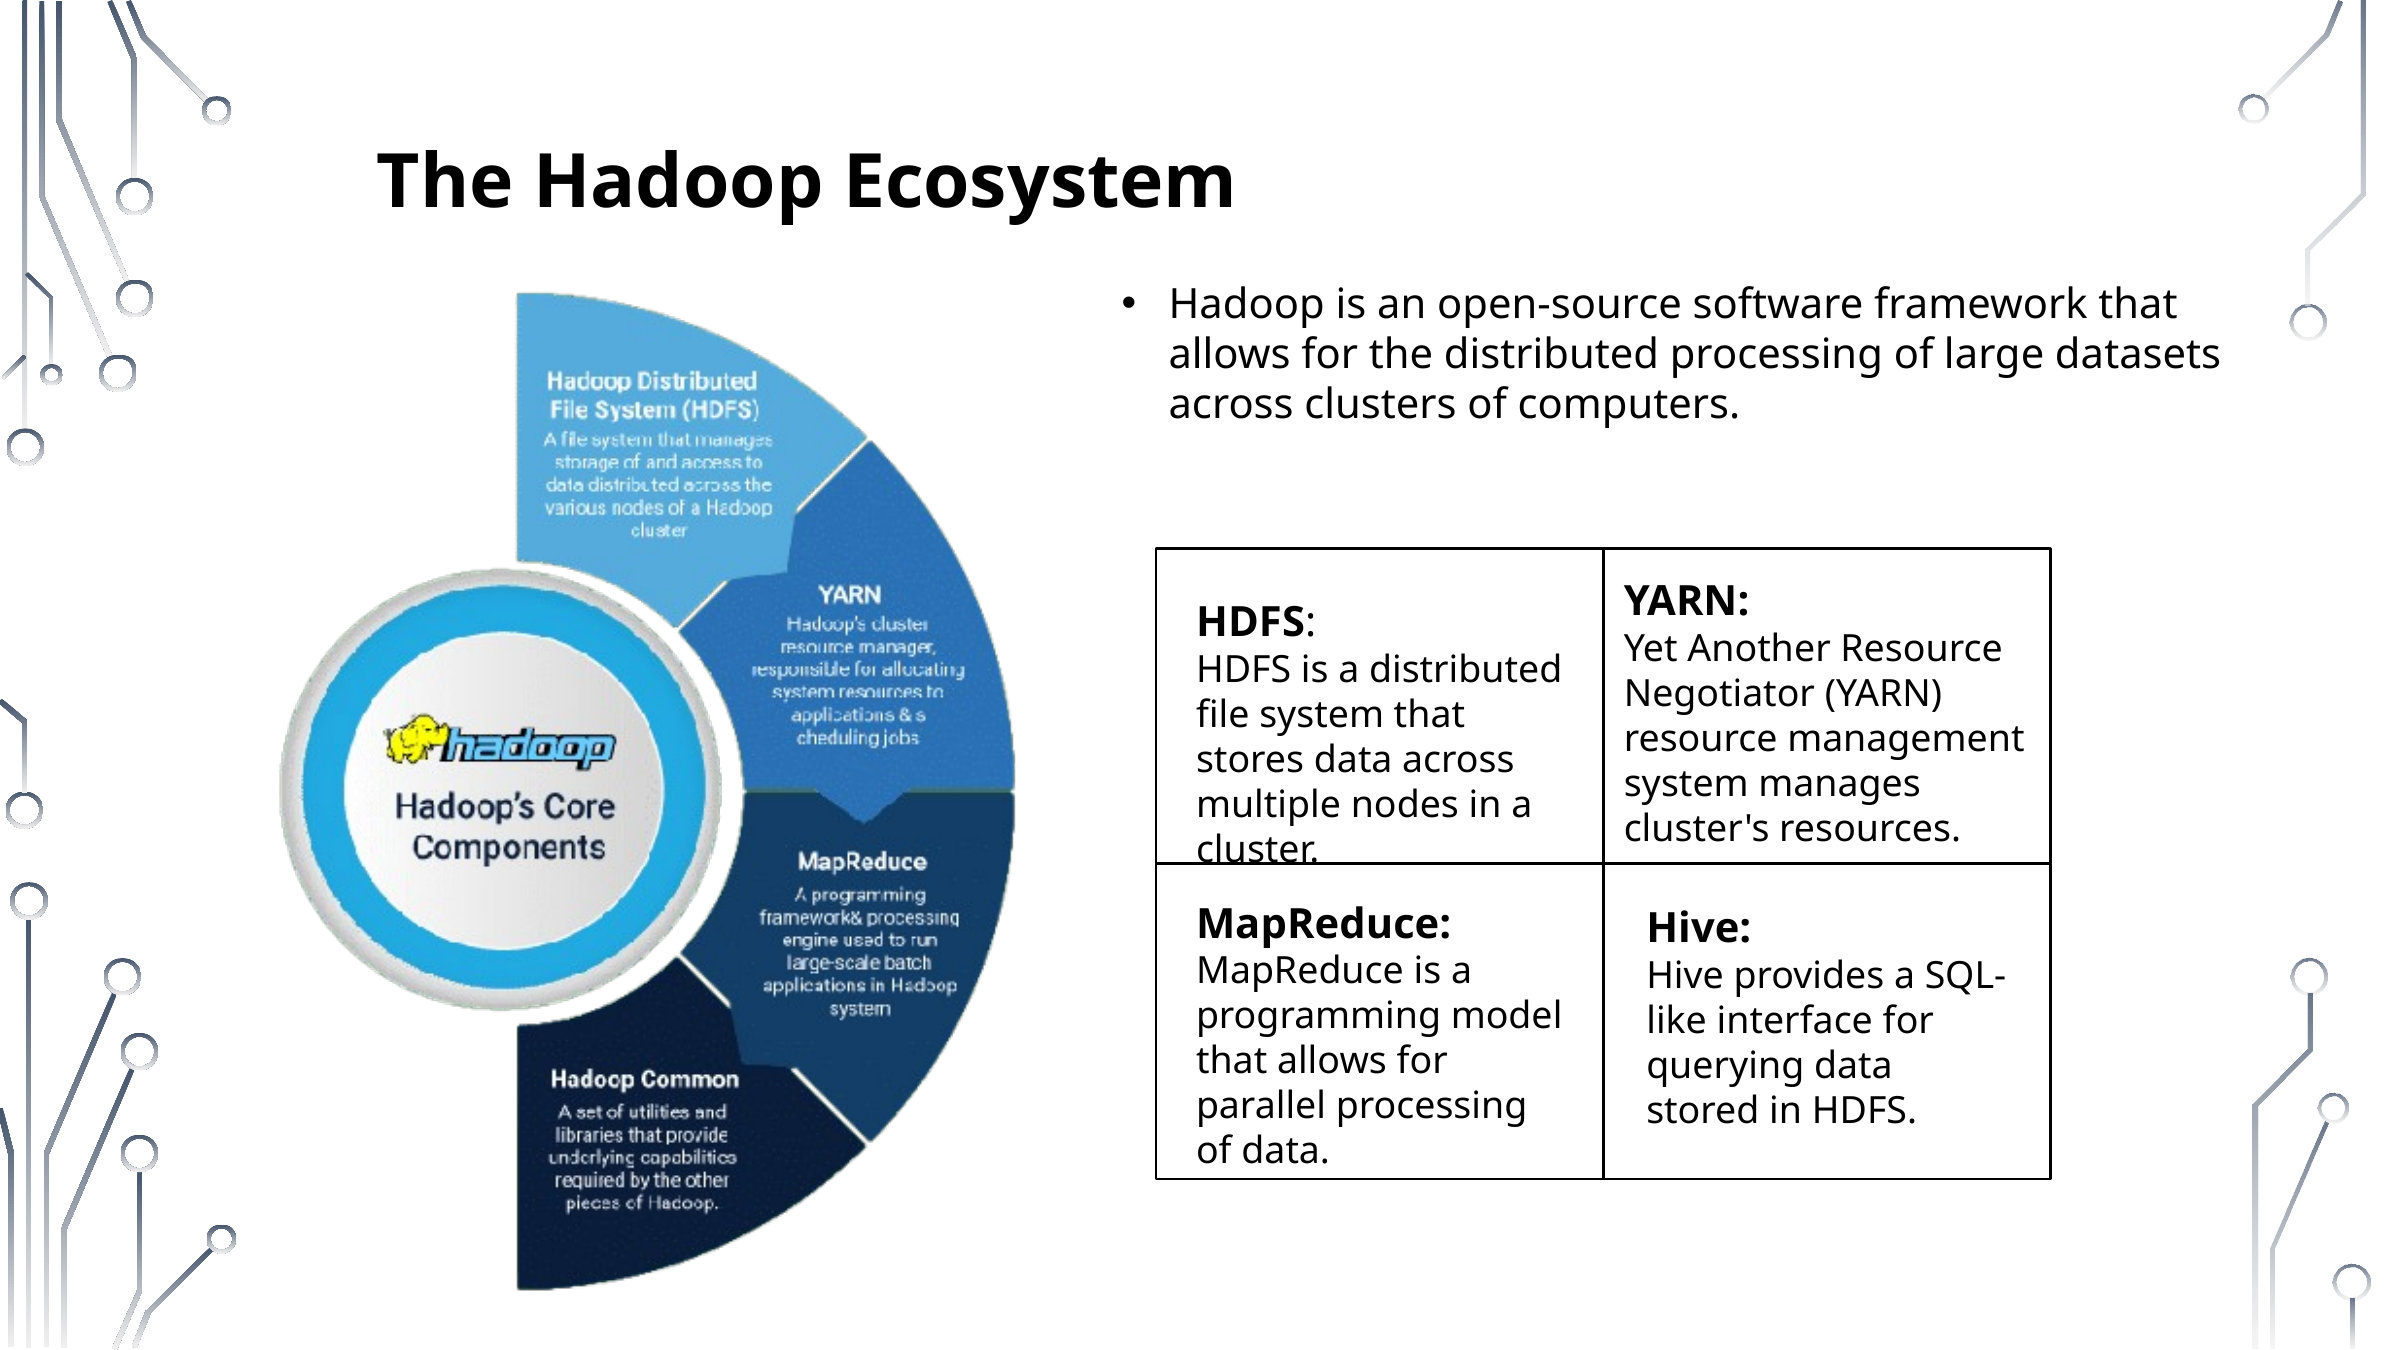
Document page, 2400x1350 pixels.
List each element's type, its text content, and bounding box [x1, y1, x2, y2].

text_box [1155, 863, 1602, 1180]
text_box YARN: Yet Another Resource Negotiator (YARN) resource management system manages cluster's resources. [1609, 566, 2051, 857]
text_box ffHDFS [1155, 547, 1602, 863]
text_box [1602, 547, 2052, 865]
picture [226, 216, 1058, 1349]
text_box The Hadoop Ecosystem [362, 92, 1979, 230]
text_box [1602, 865, 2052, 1180]
text_box Hive: Hive provides a SQL-like interface for querying data stored in HDFS. [1631, 893, 2029, 1139]
text_box Hadoop is an open-source software framework that allows for the distributed processing of large datasets across clusters of computers. [1106, 269, 2243, 434]
text_box HDFS: HDFS is a distributed file system that stores data across multiple nodes in a cluster. [1181, 587, 1579, 878]
text_box MapReduce: MapReduce is a programming model that allows for parallel processing of data. [1181, 889, 1579, 1179]
